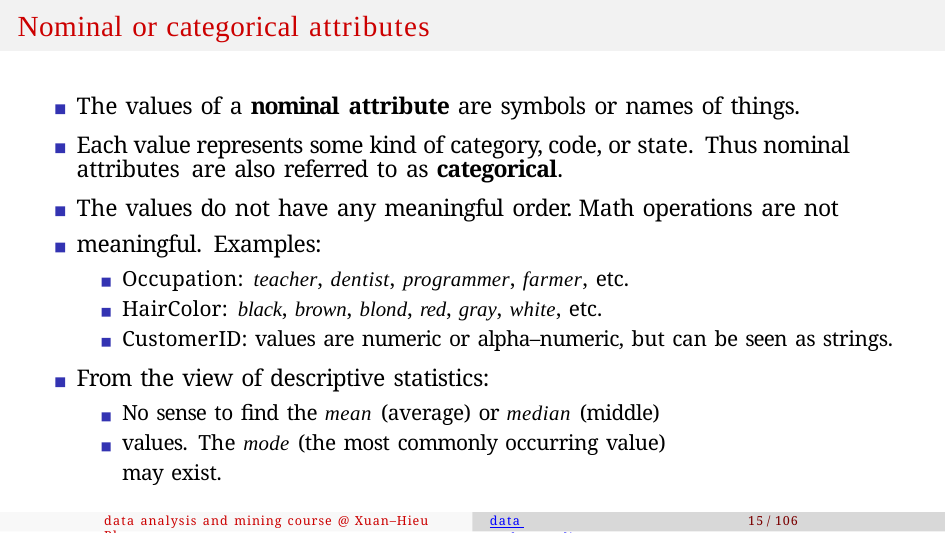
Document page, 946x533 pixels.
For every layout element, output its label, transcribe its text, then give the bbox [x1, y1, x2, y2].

text_box The values of a nominal attribute are symbols or names of things. Each value represents some kind of category, code, or state. Thus nominal attributes are also referred to as categorical. The values do not have any meaningful order. Math operations are not meaningful. Examples: Occupation: teacher, dentist, programmer, farmer, etc. HairColor: black, brown, blond, red, gray, white, etc. CustomerID: values are numeric or alpha–numeric, but can be seen as strings. From the view of descriptive statistics: No sense to find the mean (average) or median (middle) values. The mode (the most commonly occurring value) may exist. [74, 77, 916, 485]
title Nominal or categorical attributes [15, 4, 434, 97]
text_box [55, 206, 66, 217]
text_box [55, 143, 66, 154]
text_box [55, 104, 66, 115]
text_box [55, 242, 66, 253]
text_box [55, 377, 66, 388]
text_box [0, 511, 946, 532]
